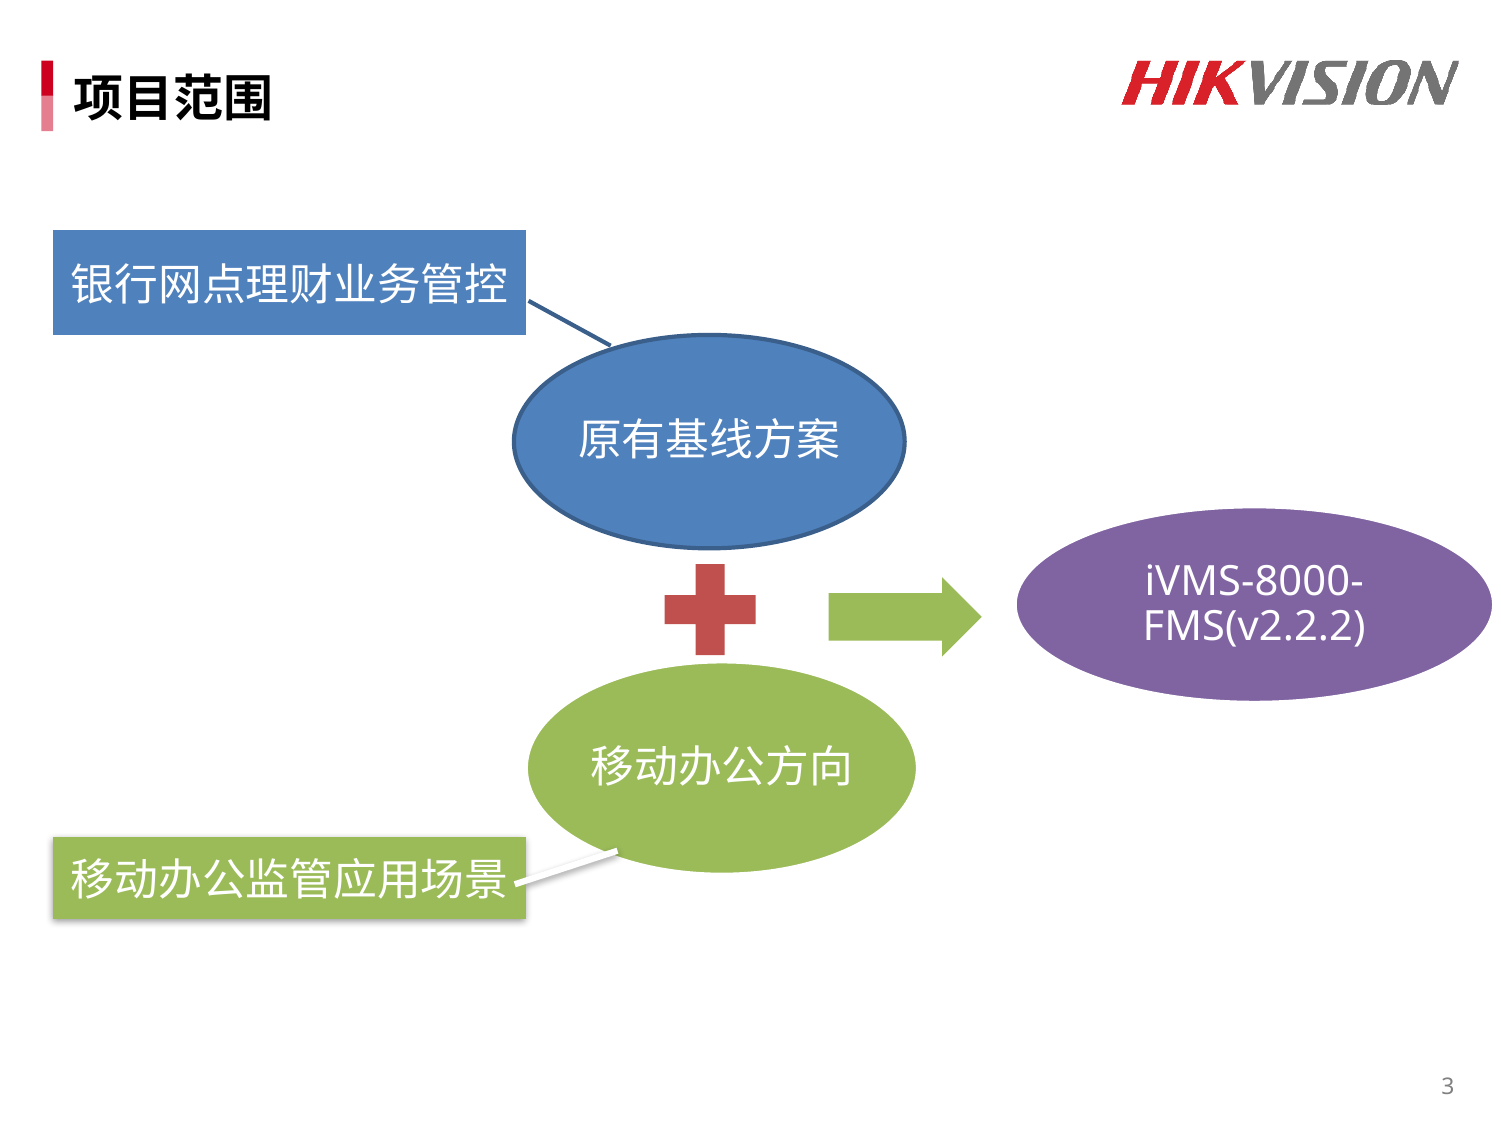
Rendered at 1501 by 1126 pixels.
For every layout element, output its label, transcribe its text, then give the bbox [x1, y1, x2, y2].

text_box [513, 235, 1501, 903]
title 项目范围 [53, 60, 751, 132]
text_box 移动办公监管应用场景 [53, 837, 526, 919]
picture [1121, 60, 1459, 105]
text_box 银行网点理财业务管控 [53, 230, 526, 335]
